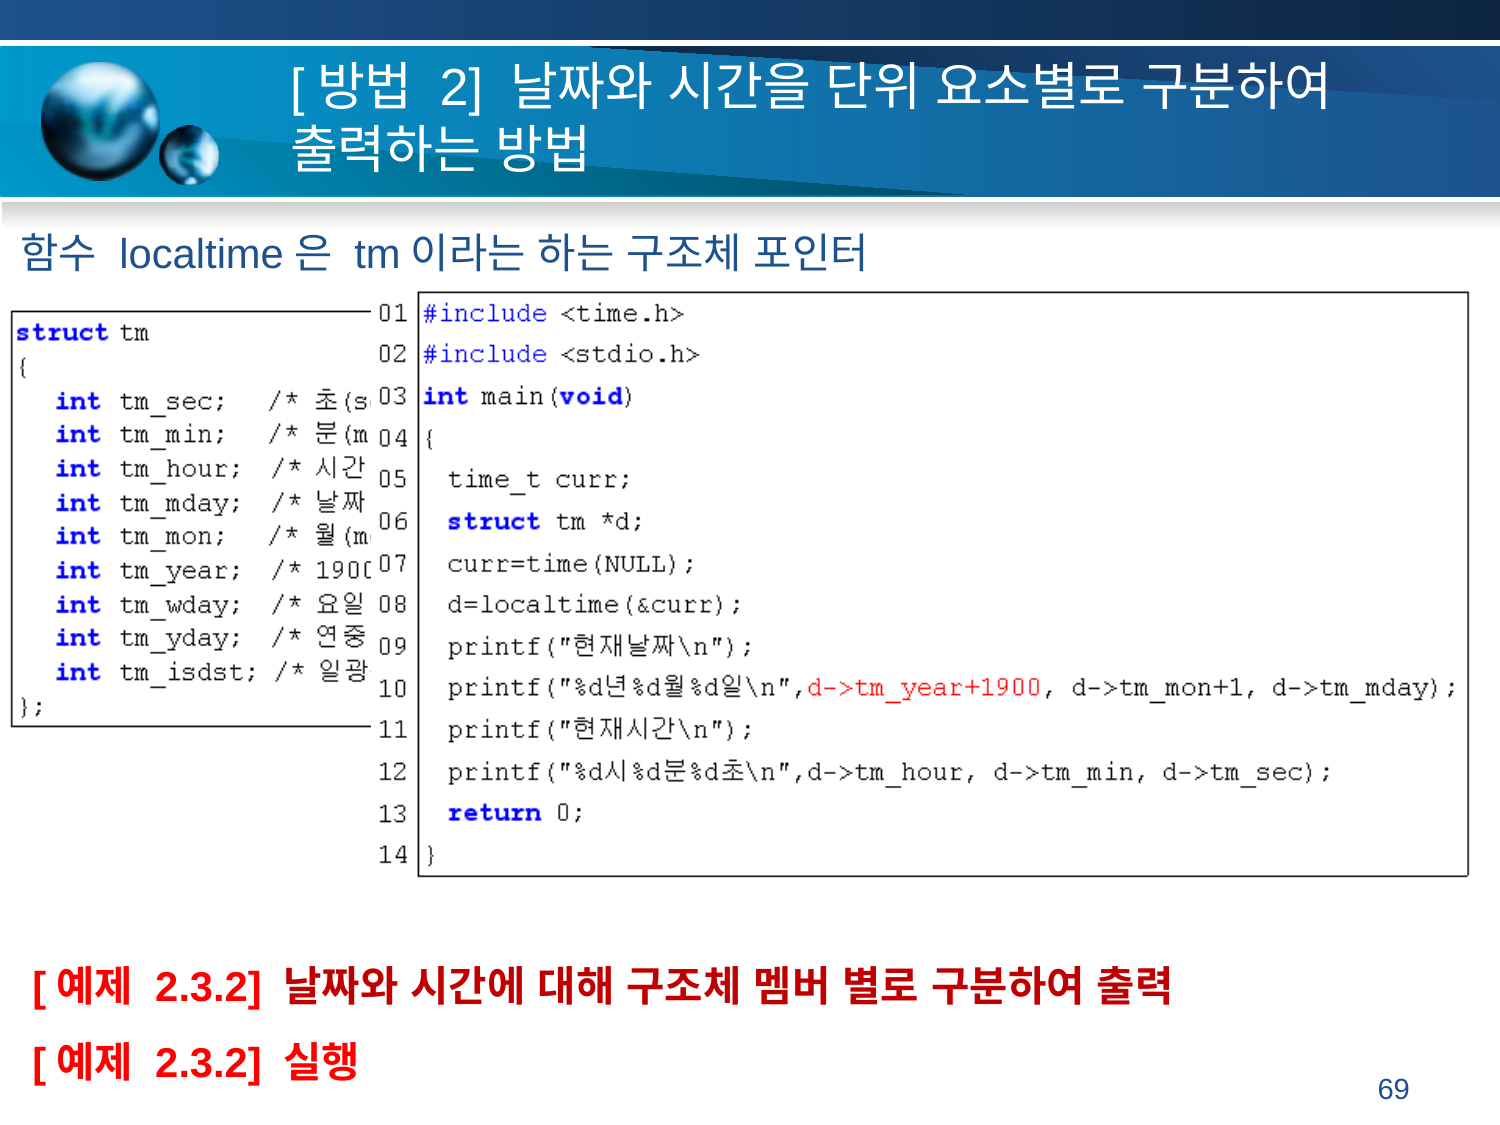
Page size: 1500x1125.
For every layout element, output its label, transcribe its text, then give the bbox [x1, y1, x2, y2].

picture [160, 126, 218, 184]
title [방법 2] 날짜와 시간을 단위 요소별로 구분하여 출력하는 방법 [274, 44, 1424, 188]
picture [42, 63, 159, 180]
text_box [예제 2.3.2] 날짜와 시간에 대해 구조체 멤버 별로 구분하여 출력 [17, 952, 1412, 1018]
text_box 함수 localtime은 tm이라는 하는 구조체 포인터 [5, 219, 1471, 285]
text_box [예제 2.3.2] 실행 [17, 1028, 384, 1094]
picture [5, 284, 1477, 882]
slide_number 69 [1074, 1062, 1426, 1103]
